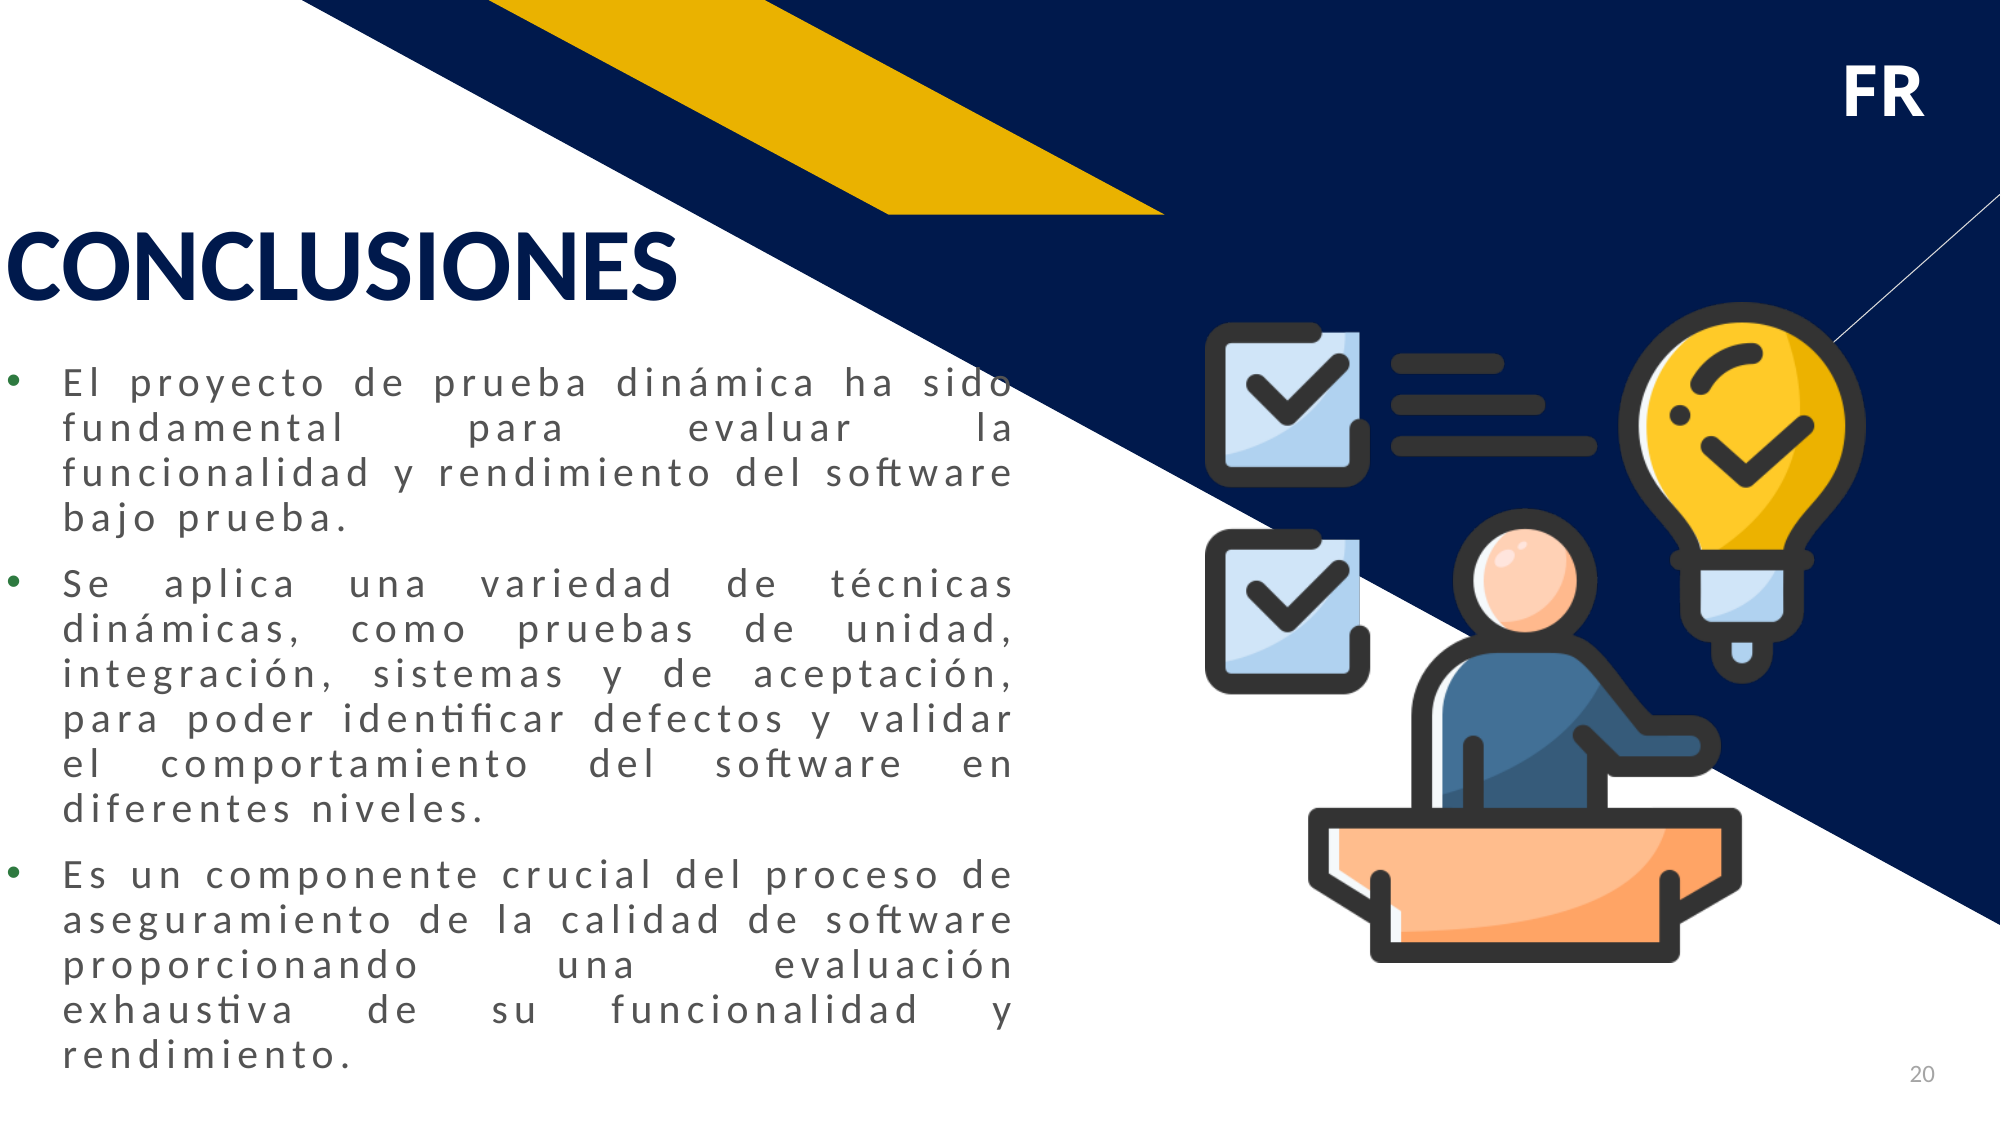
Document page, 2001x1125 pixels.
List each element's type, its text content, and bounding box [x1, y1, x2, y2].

picture [1205, 302, 1866, 963]
title CONCLUSIONES [0, 123, 795, 323]
slide_number 20 [1828, 1042, 1950, 1103]
list El proyecto de prueba dinámica ha sido fundamental para evaluar la funcionalidad y rendimiento del software bajo prueba. Se aplica una variedad de técnicas dinámicas, como pruebas de unidad, integración, sistemas y de aceptación, para poder identificar defectos y validar el comportamiento del software en diferentes niveles. Es un componente crucial del proceso de aseguramiento de la calidad de software proporcionando una evaluación exhaustiva de su funcionalidad y rendimiento. [0, 353, 1034, 1073]
